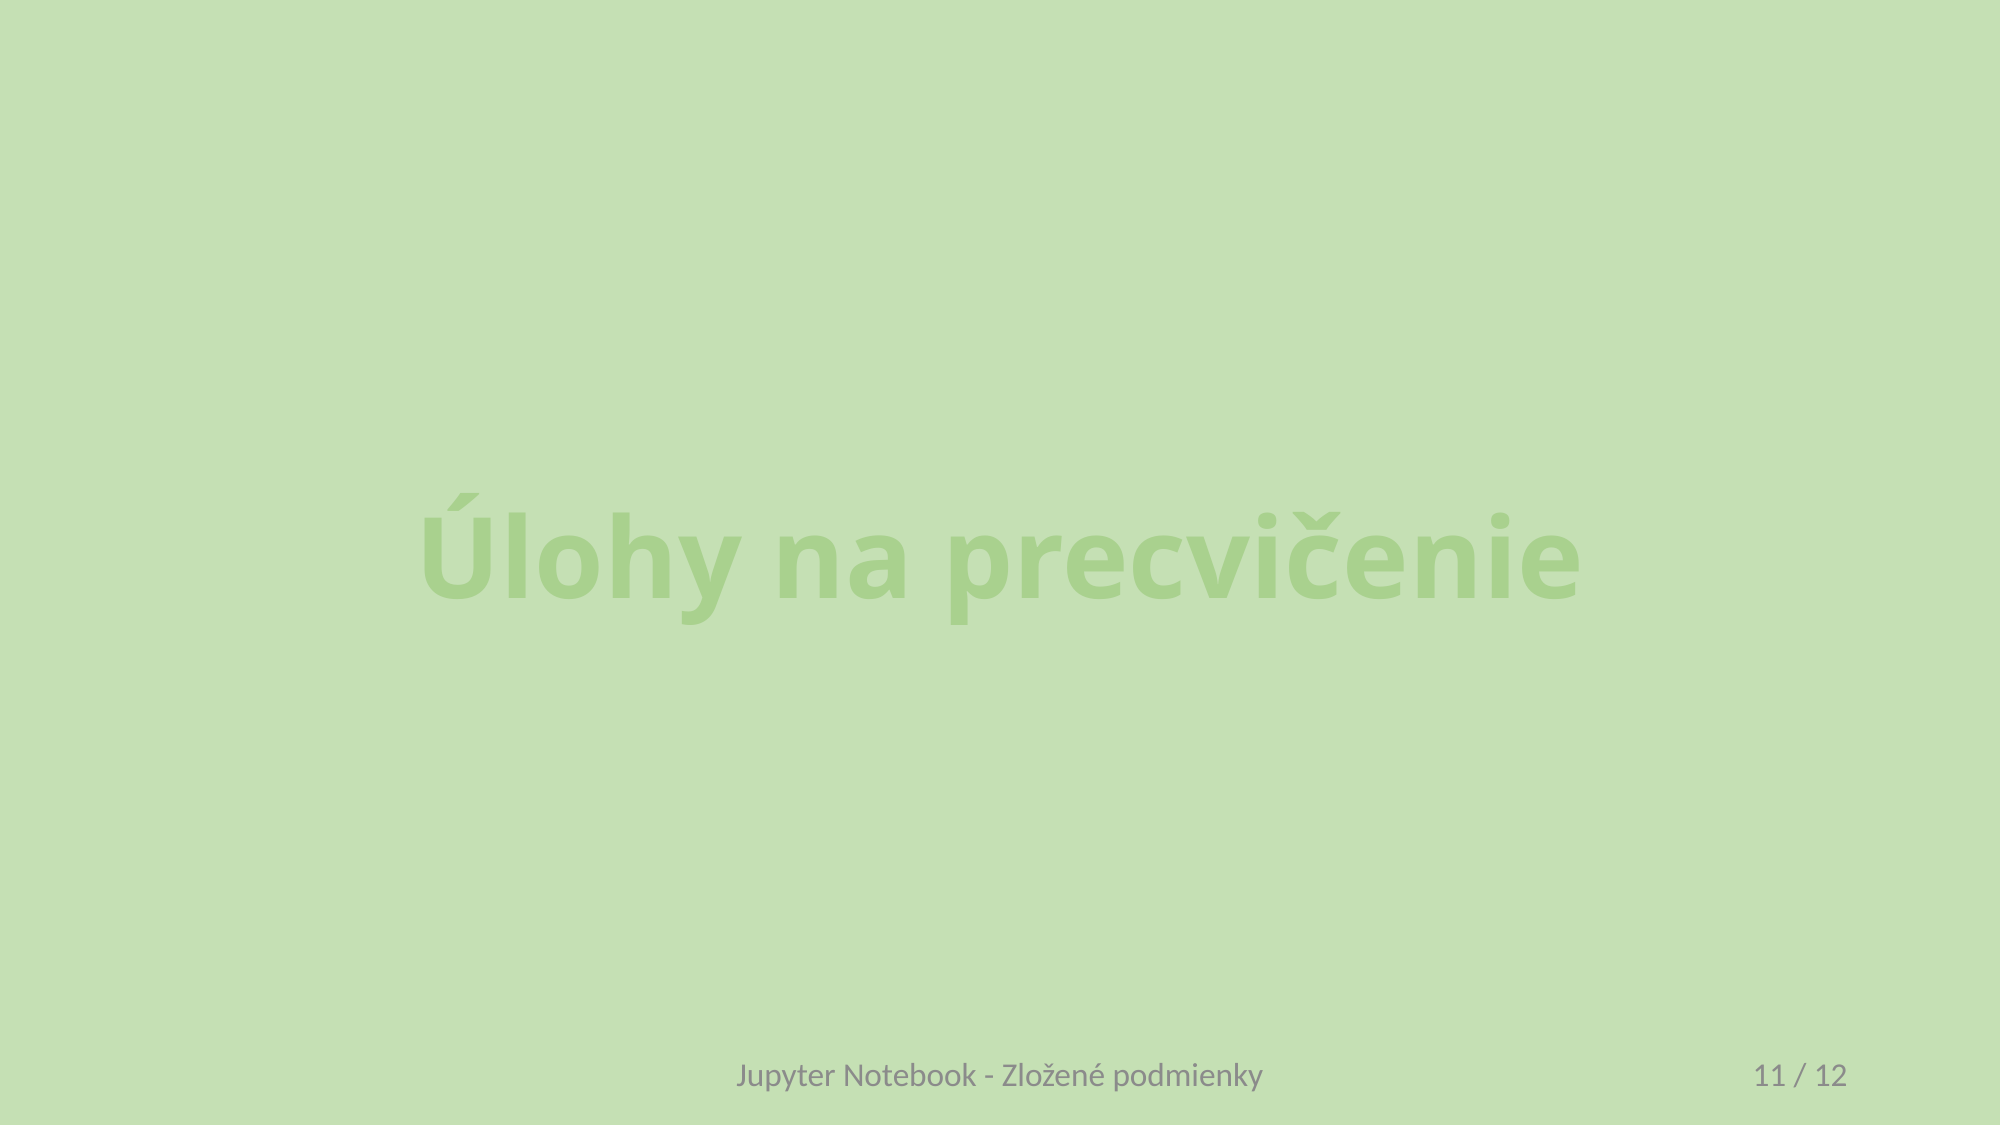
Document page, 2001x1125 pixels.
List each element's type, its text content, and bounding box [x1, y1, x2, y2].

footer Jupyter Notebook - Zložené podmienky [662, 1042, 1338, 1103]
slide_number 11 / 12 [1412, 1042, 1863, 1103]
title Úlohy na precvičenie [137, 453, 1863, 672]
